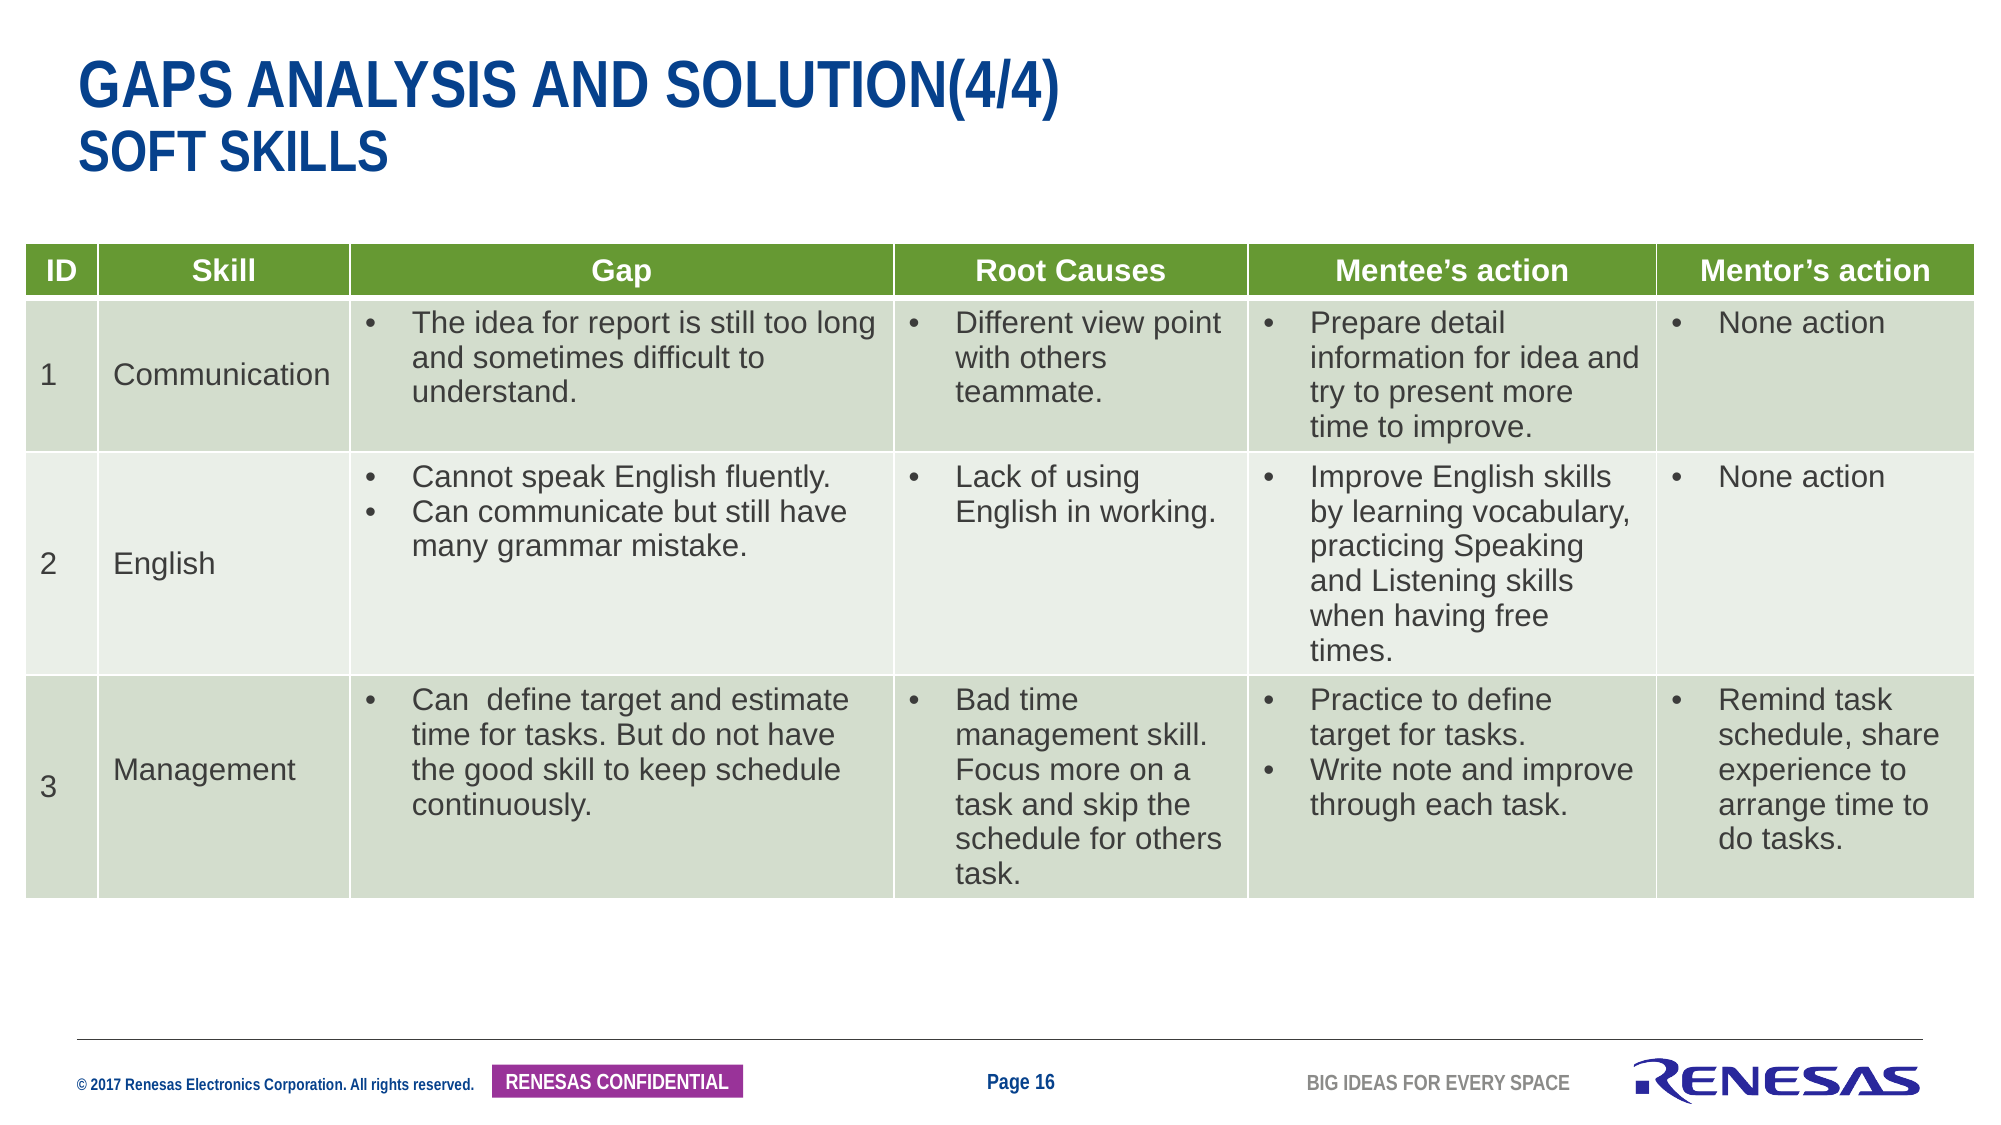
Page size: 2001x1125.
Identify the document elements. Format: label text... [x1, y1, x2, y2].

table_header ID [26, 244, 97, 295]
slide_number Page 16 [944, 1067, 1056, 1095]
table_cell Cannot speak English fluently. Can communicate but still have many grammar mistake. [351, 453, 893, 674]
table_header Skill [99, 244, 349, 295]
table_cell Practice to define target for tasks. Write note and improve through each task. [1249, 676, 1656, 898]
table_cell English [99, 453, 349, 674]
table_cell Communication [99, 301, 349, 451]
title Gaps Analysis and Solution(4/4) Soft skills [78, 48, 1923, 185]
table_header Gap [351, 244, 893, 295]
table_cell 3 [26, 676, 97, 898]
table_cell Lack of using English in working. [895, 453, 1247, 674]
table_cell Improve English skills by learning vocabulary, practicing Speaking and Listening skills when having free times. [1249, 453, 1656, 674]
table_cell 1 [26, 301, 97, 451]
table_cell Can define target and estimate time for tasks. But do not have the good skill to keep schedule continuously. [351, 676, 893, 898]
table_header Root Causes [895, 244, 1247, 295]
table_cell Remind task schedule, share experience to arrange time to do tasks. [1657, 676, 1974, 898]
table_cell None action [1657, 453, 1974, 674]
table_cell Different view point with others teammate. [895, 301, 1247, 451]
table_header Mentor’s action [1657, 244, 1974, 295]
table_cell Bad time management skill. Focus more on a task and skip the schedule for others task. [895, 676, 1247, 898]
table_cell None action [1657, 301, 1974, 451]
table_cell 2 [26, 453, 97, 674]
table_cell Prepare detail information for idea and try to present more time to improve. [1249, 301, 1656, 451]
table_cell The idea for report is still too long and sometimes difficult to understand. [351, 301, 893, 451]
table_header Mentee’s action [1249, 244, 1656, 295]
table_cell Management [99, 676, 349, 898]
picture [1631, 1056, 1923, 1106]
